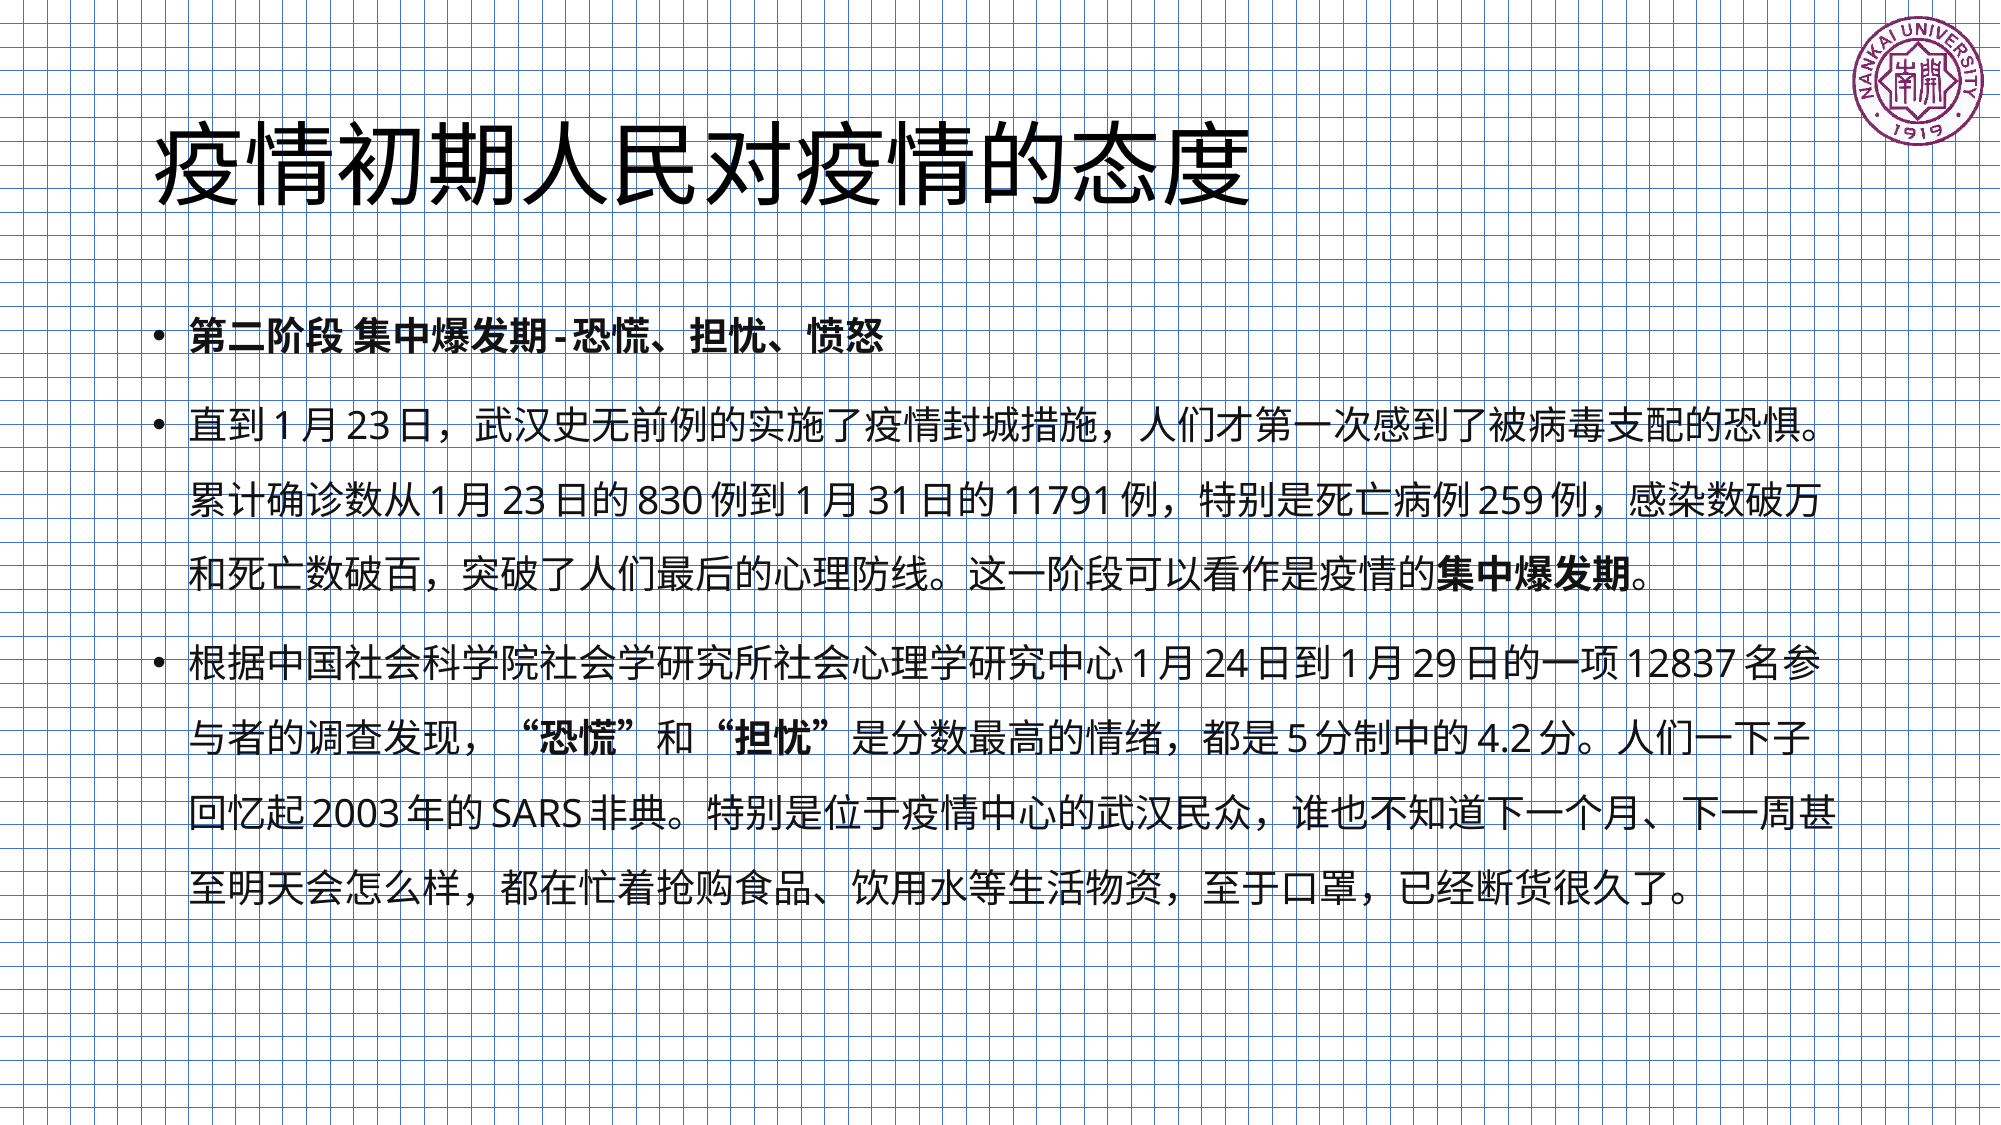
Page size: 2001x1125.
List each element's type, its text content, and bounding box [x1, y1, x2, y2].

list 第二阶段 集中爆发期-恐慌、担忧、愤怒 直到1月23日，武汉史无前例的实施了疫情封城措施，人们才第一次感到了被病毒支配的恐惧。累计确诊数从1月23日的830例到1月31日的11791例，特别是死亡病例259例，感染数破万和死亡数破百，突破了人们最后的心理防线。这一阶段可以看作是疫情的集中爆发期。 根据中国社会科学院社会学研究所社会心理学研究中心1月24日到1月29日的一项12837名参与者的调查发现，“恐慌”和“担忧”是分数最高的情绪，都是5分制中的4.2分。人们一下子回忆起2003年的SARS非典。特别是位于疫情中心的武汉民众，谁也不知道下一个月、下一周甚至明天会怎么样，都在忙着抢购食品、饮用水等生活物资，至于口罩，已经断货很久了。 [137, 308, 1863, 1023]
picture [1846, 10, 1989, 152]
title 疫情初期人民对疫情的态度 [137, 59, 1863, 278]
